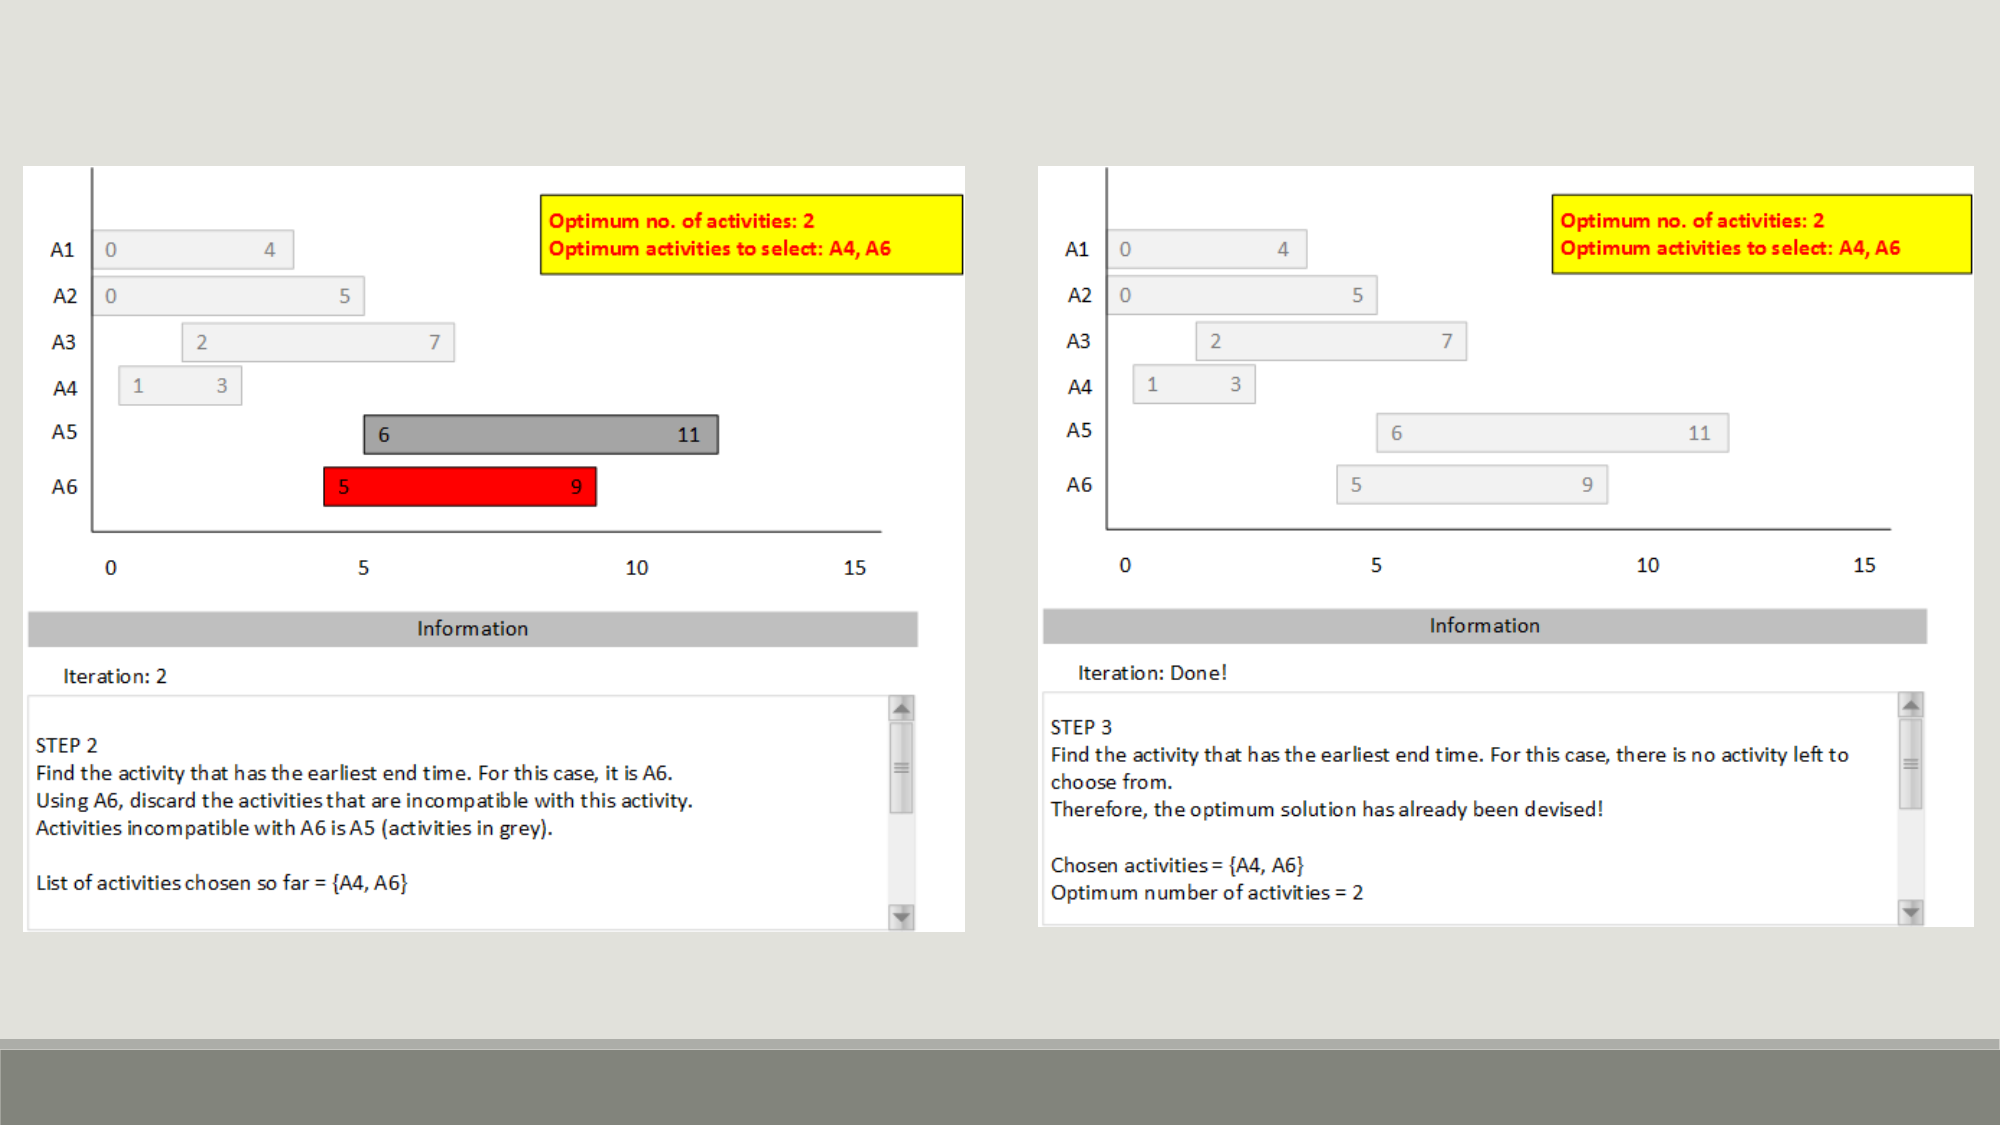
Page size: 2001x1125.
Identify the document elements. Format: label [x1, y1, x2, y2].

picture [23, 166, 965, 932]
picture [1037, 166, 1974, 928]
